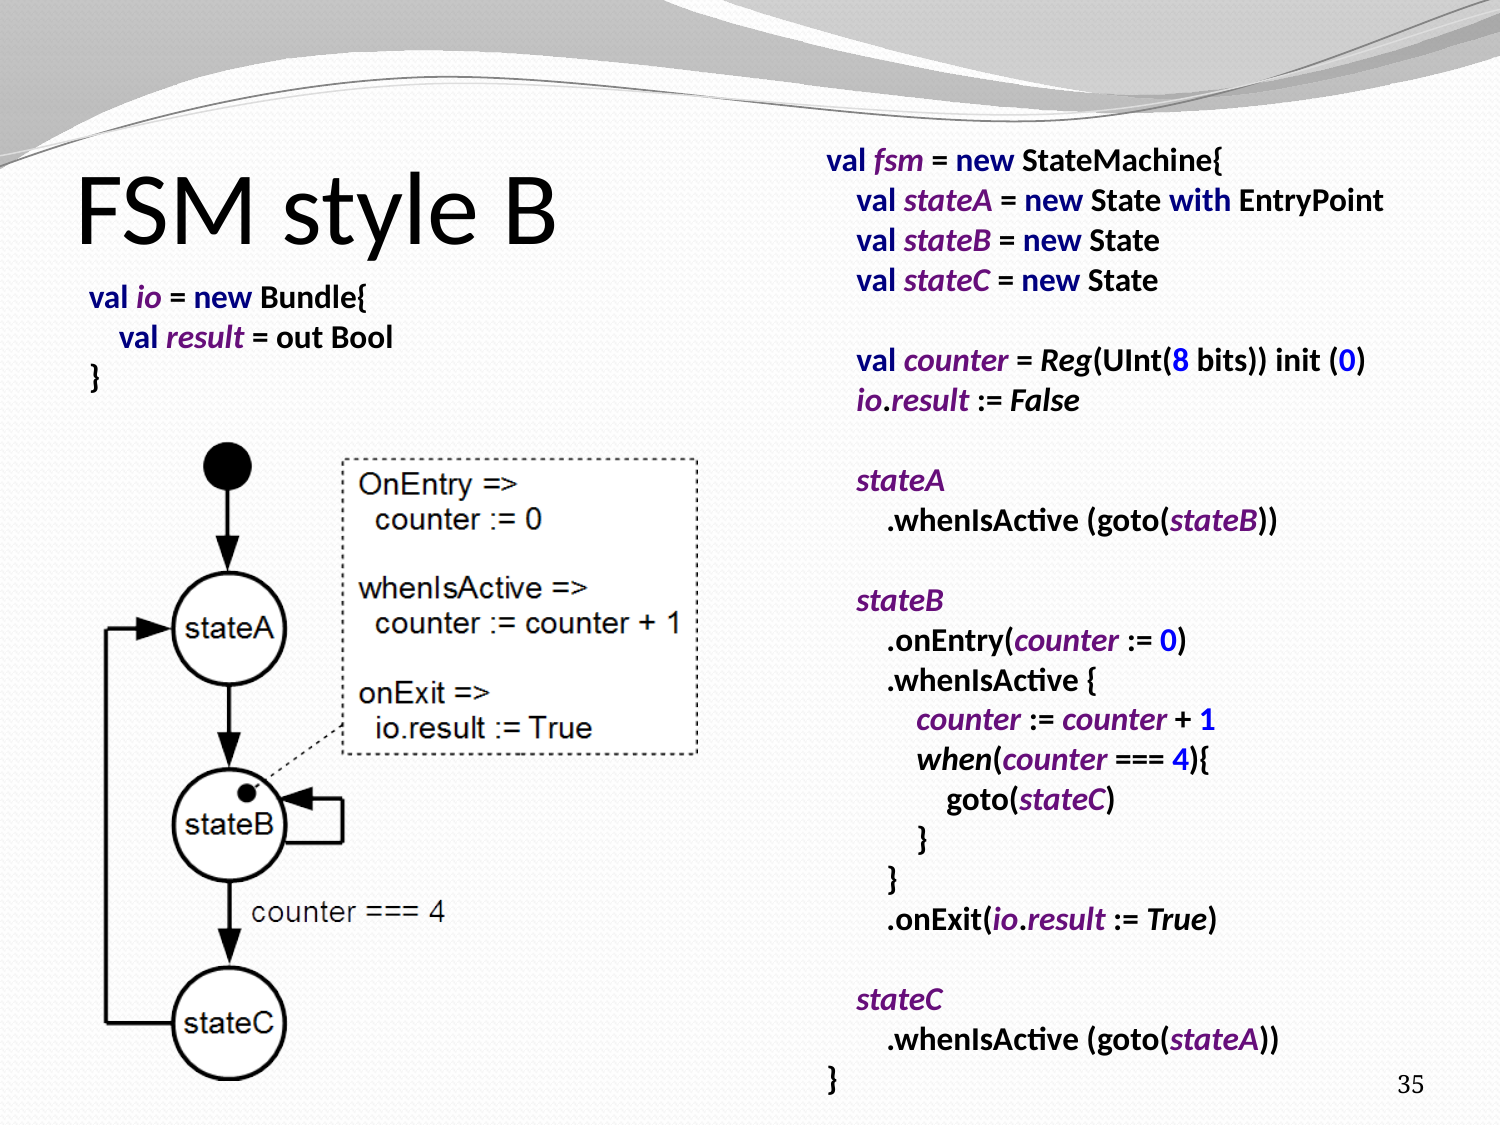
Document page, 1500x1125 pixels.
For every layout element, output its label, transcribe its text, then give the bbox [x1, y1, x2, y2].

title FSM style B [75, 78, 1471, 266]
text_box val fsm = new StateMachine{ val stateA = new State with EntryPoint val stateB = new State val stateC = new State val counter = Reg(UInt(8 bits)) init (0) io.result := False stateA .whenIsActive (goto(stateB)) stateB .onEntry(counter := 0) .whenIsActive { counter := counter + 1 when(counter === 4){ goto(stateC) } } .onExit(io.result := True) stateC .whenIsActive (goto(stateA)) } [811, 131, 1400, 1105]
picture [102, 441, 698, 1082]
text_box val io = new Bundle{ val result = out Bool } [73, 267, 409, 403]
slide_number 35 [1400, 1042, 1425, 1103]
